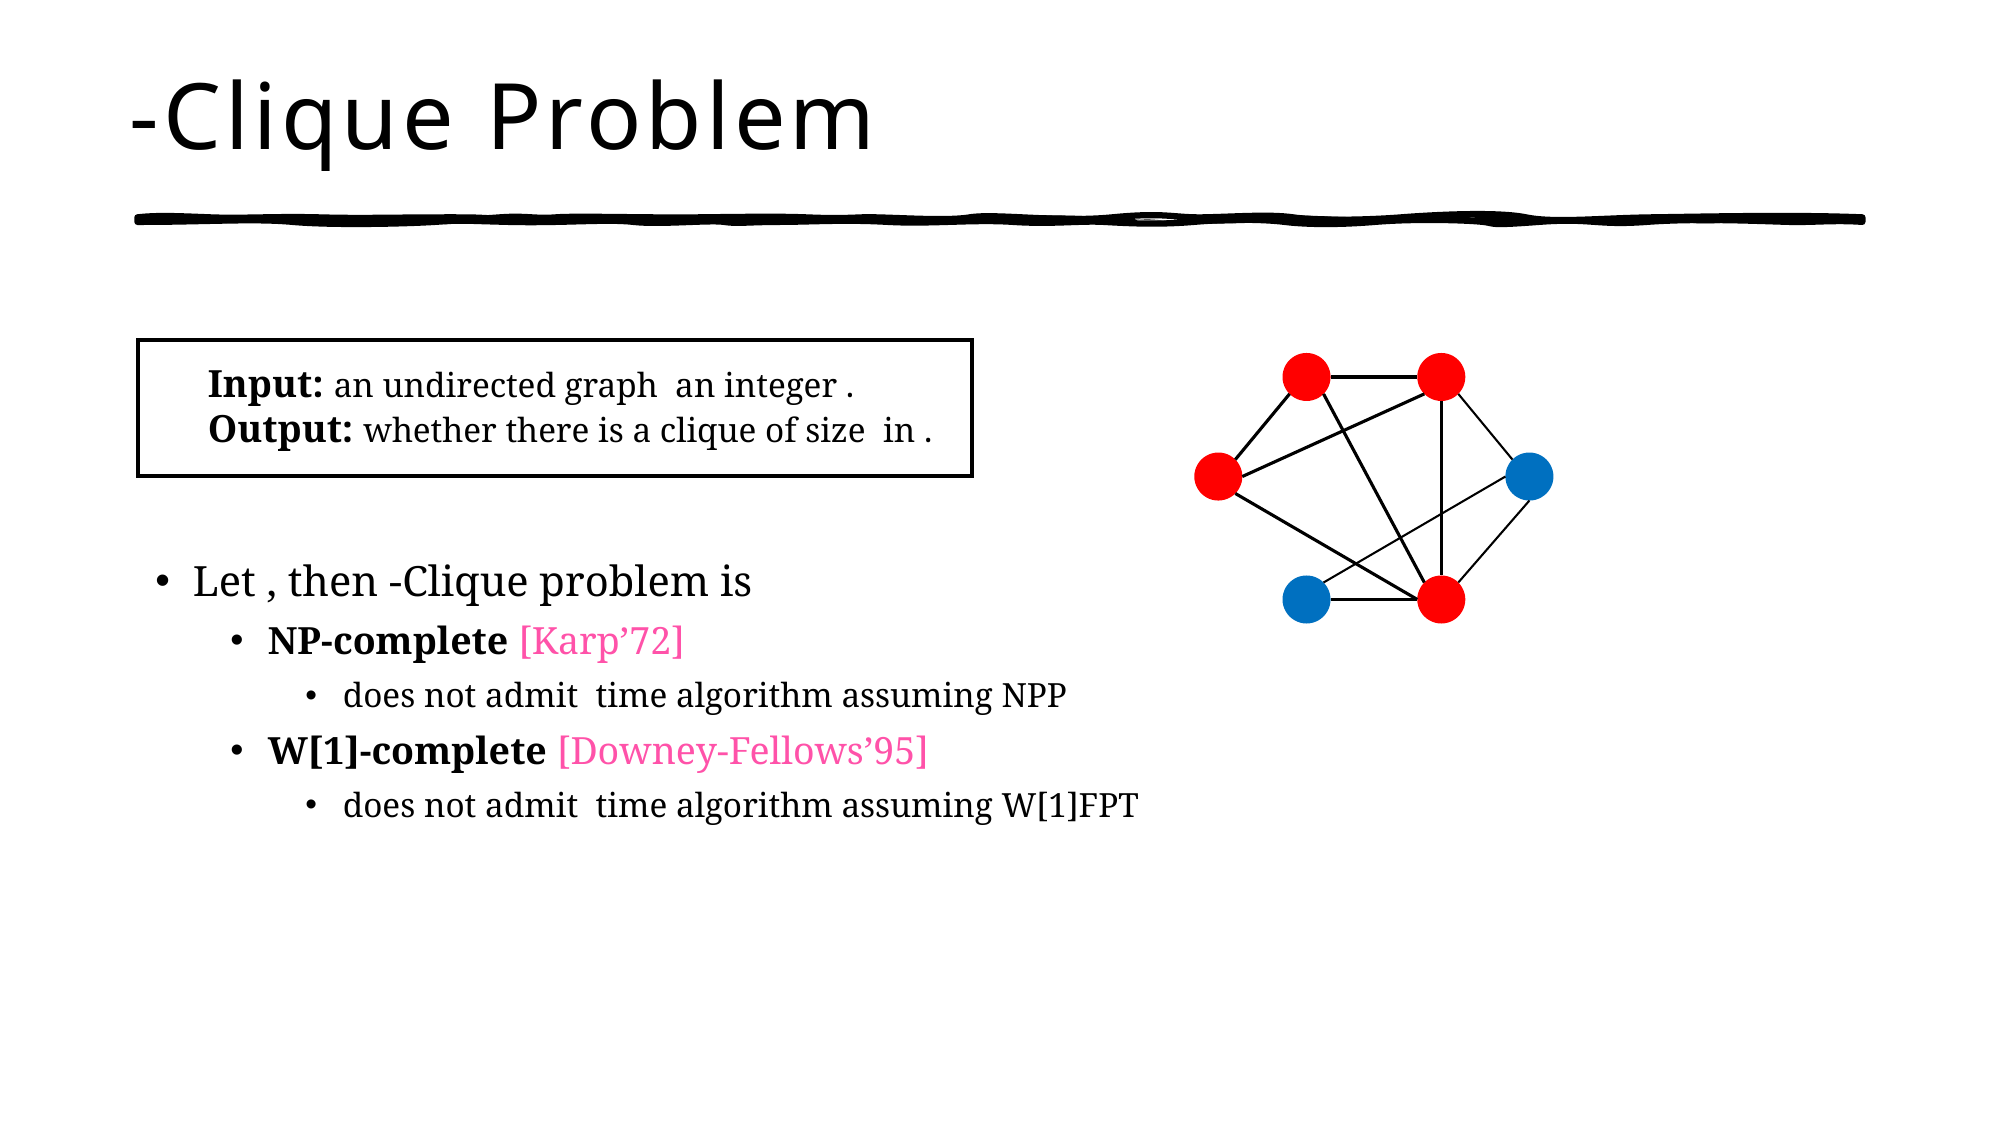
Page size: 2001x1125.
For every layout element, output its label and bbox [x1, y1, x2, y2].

text_box [1416, 583, 1467, 625]
text_box [1242, 393, 1323, 477]
text_box [1281, 600, 1332, 625]
text_box [1193, 451, 1244, 502]
text_box [1235, 393, 1242, 460]
text_box [1506, 500, 1530, 583]
text_box [1323, 393, 1425, 476]
text_box [1504, 451, 1555, 502]
text_box [1235, 493, 1418, 600]
text_box [136, 338, 974, 478]
text_box [1281, 351, 1332, 393]
text_box [1323, 476, 1506, 583]
text_box [1416, 351, 1467, 402]
text_box [1458, 393, 1513, 460]
